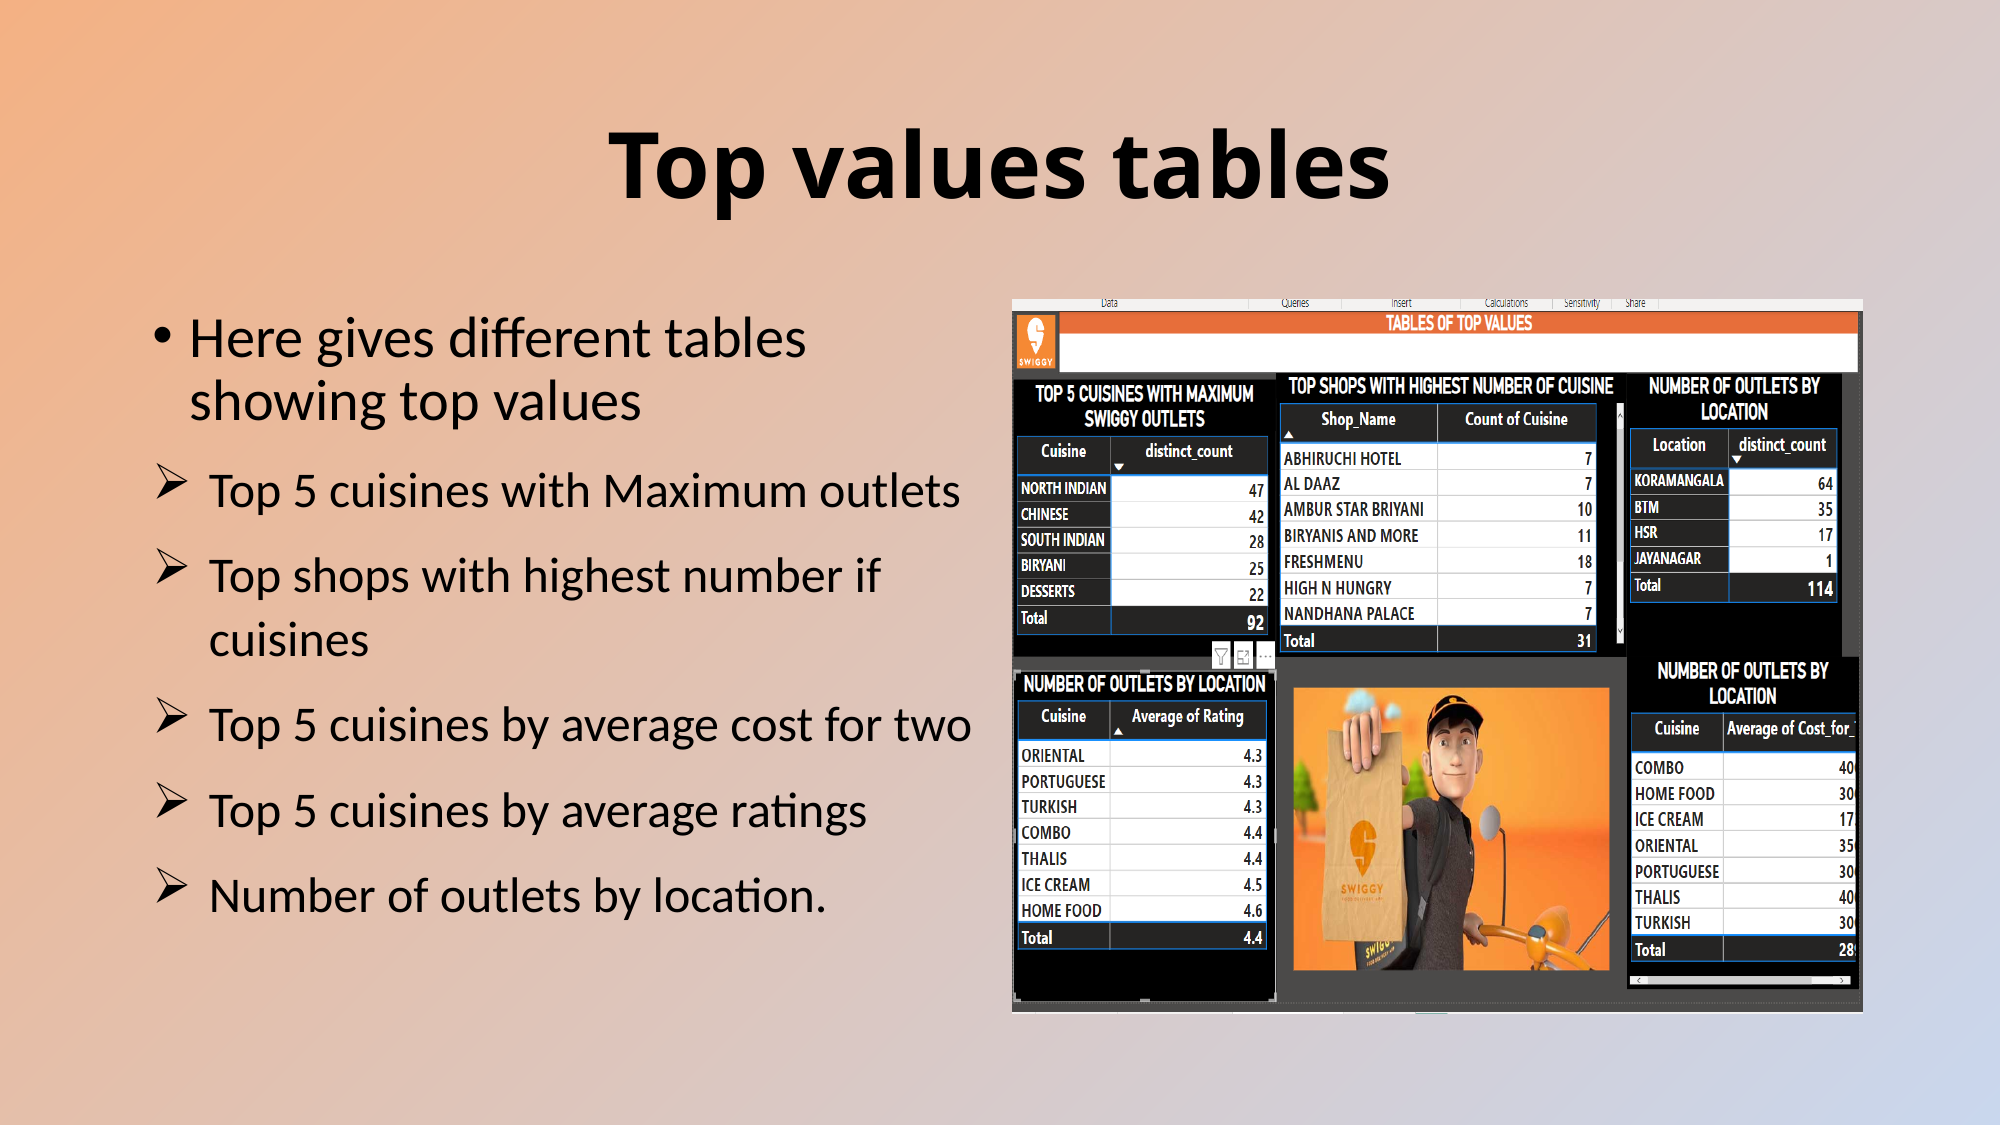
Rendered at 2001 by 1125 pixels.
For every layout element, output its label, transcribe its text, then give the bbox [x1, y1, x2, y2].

list Here gives different tables showing top values Top 5 cuisines with Maximum outlets Top shops with highest number if cuisines Top 5 cuisines by average cost for two Top 5 cuisines by average ratings Number of outlets by location. [137, 299, 988, 1014]
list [1012, 299, 1863, 1014]
title Top values tables [137, 59, 1863, 278]
